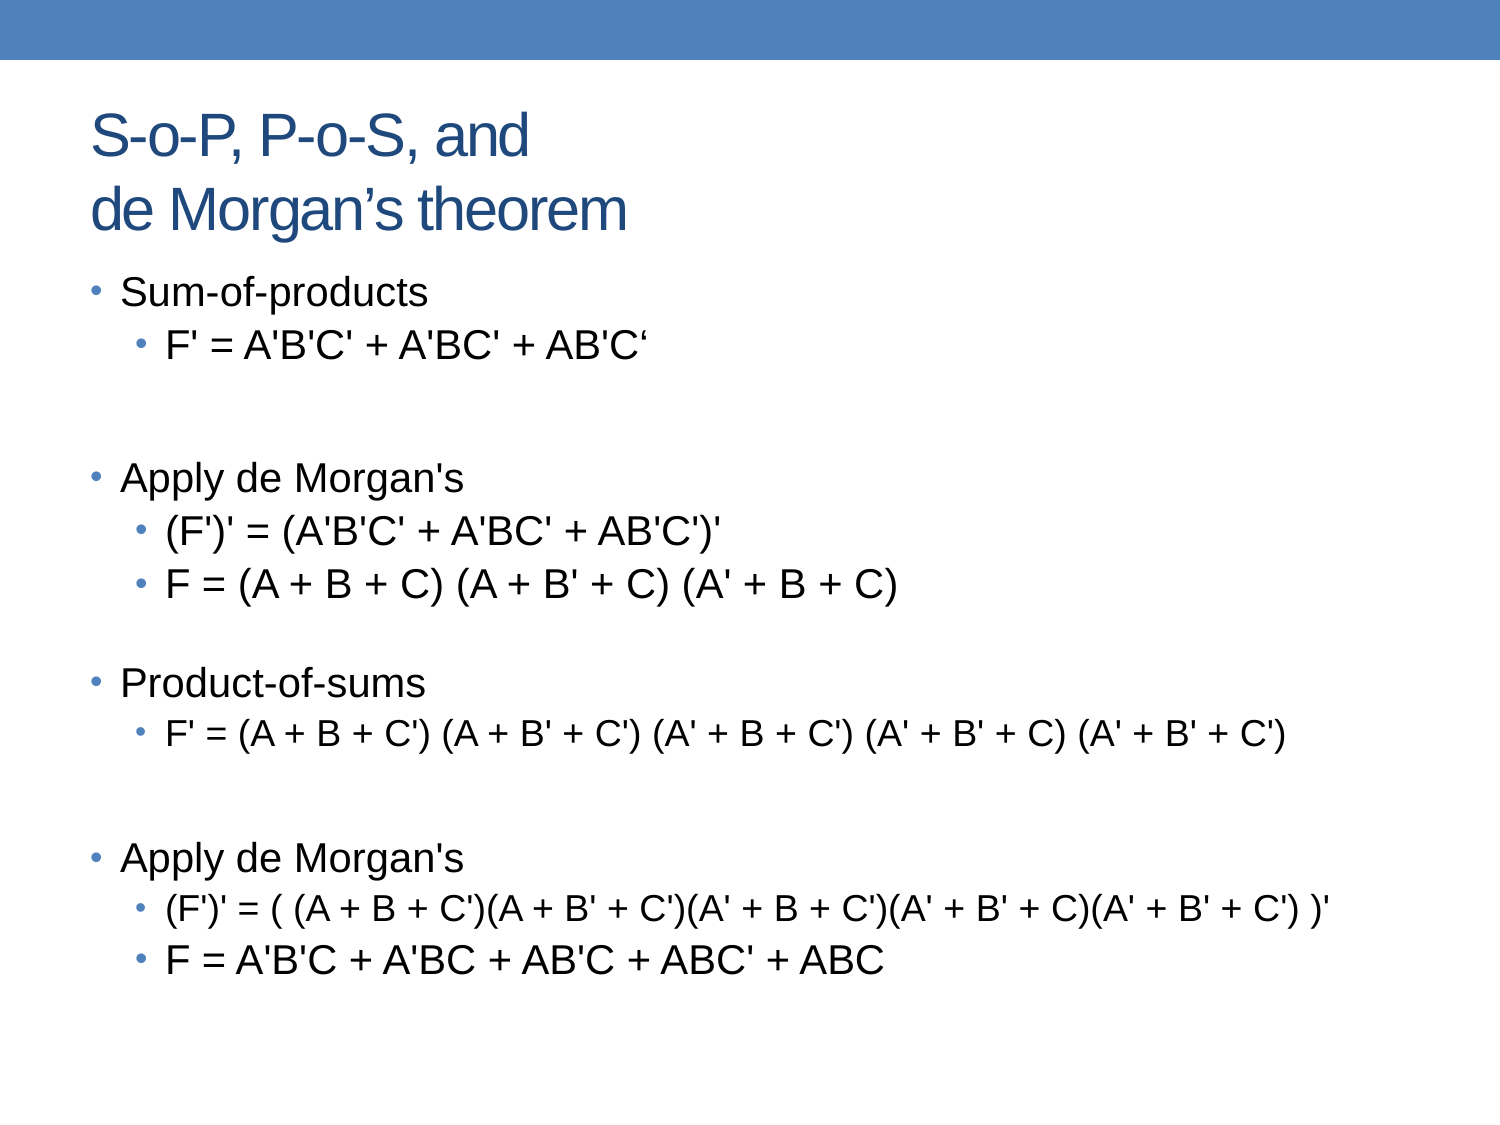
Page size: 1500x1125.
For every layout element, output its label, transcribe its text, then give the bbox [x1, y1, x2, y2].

title S-o-P, P-o-S, and de Morgan’s theorem [75, 87, 1425, 250]
list Sum-of-products F' = A'B'C' + A'BC' + AB'C‘ Apply de Morgan's (F')' = (A'B'C' + A'BC' + AB'C')' F = (A + B + C) (A + B' + C) (A' + B + C) Product-of-sums F' = (A + B + C') (A + B' + C') (A' + B + C') (A' + B' + C) (A' + B' + C') Apply de Morgan's (F')' = ( (A + B + C')(A + B' + C')(A' + B + C')(A' + B' + C)(A' + B' + C') )' F = A'B'C + A'BC + AB'C + ABC' + ABC [75, 262, 1425, 1063]
